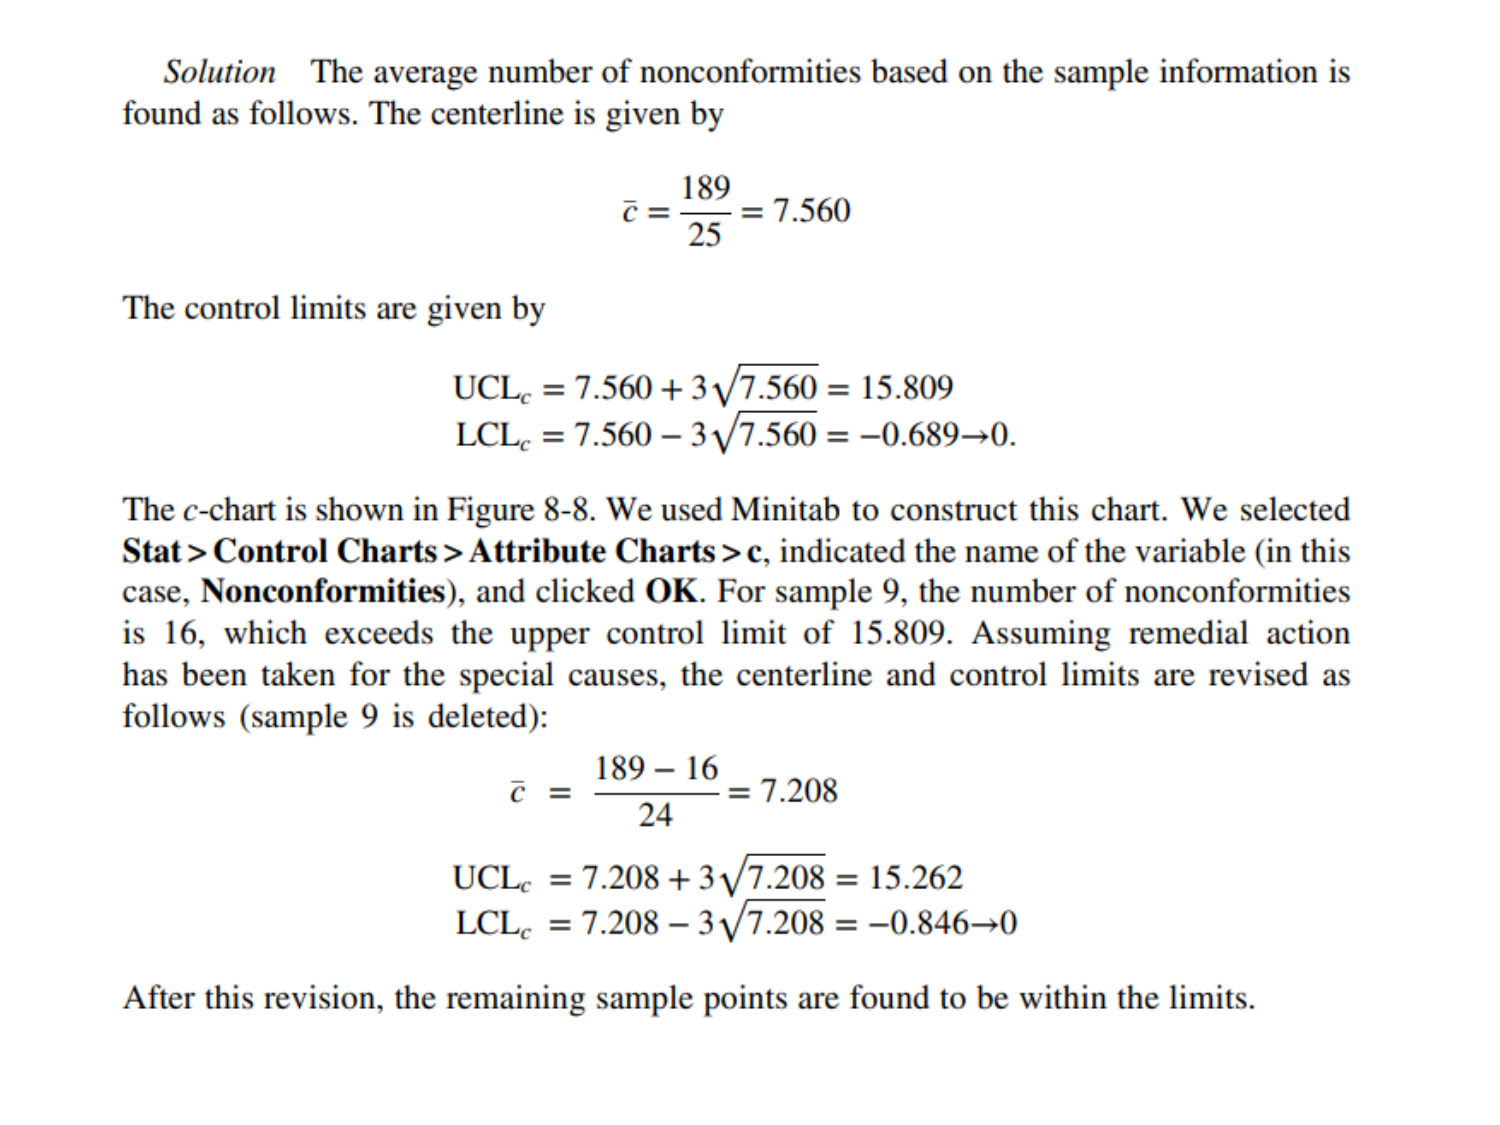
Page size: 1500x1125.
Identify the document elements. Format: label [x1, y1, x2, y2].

picture [38, 55, 1464, 1035]
